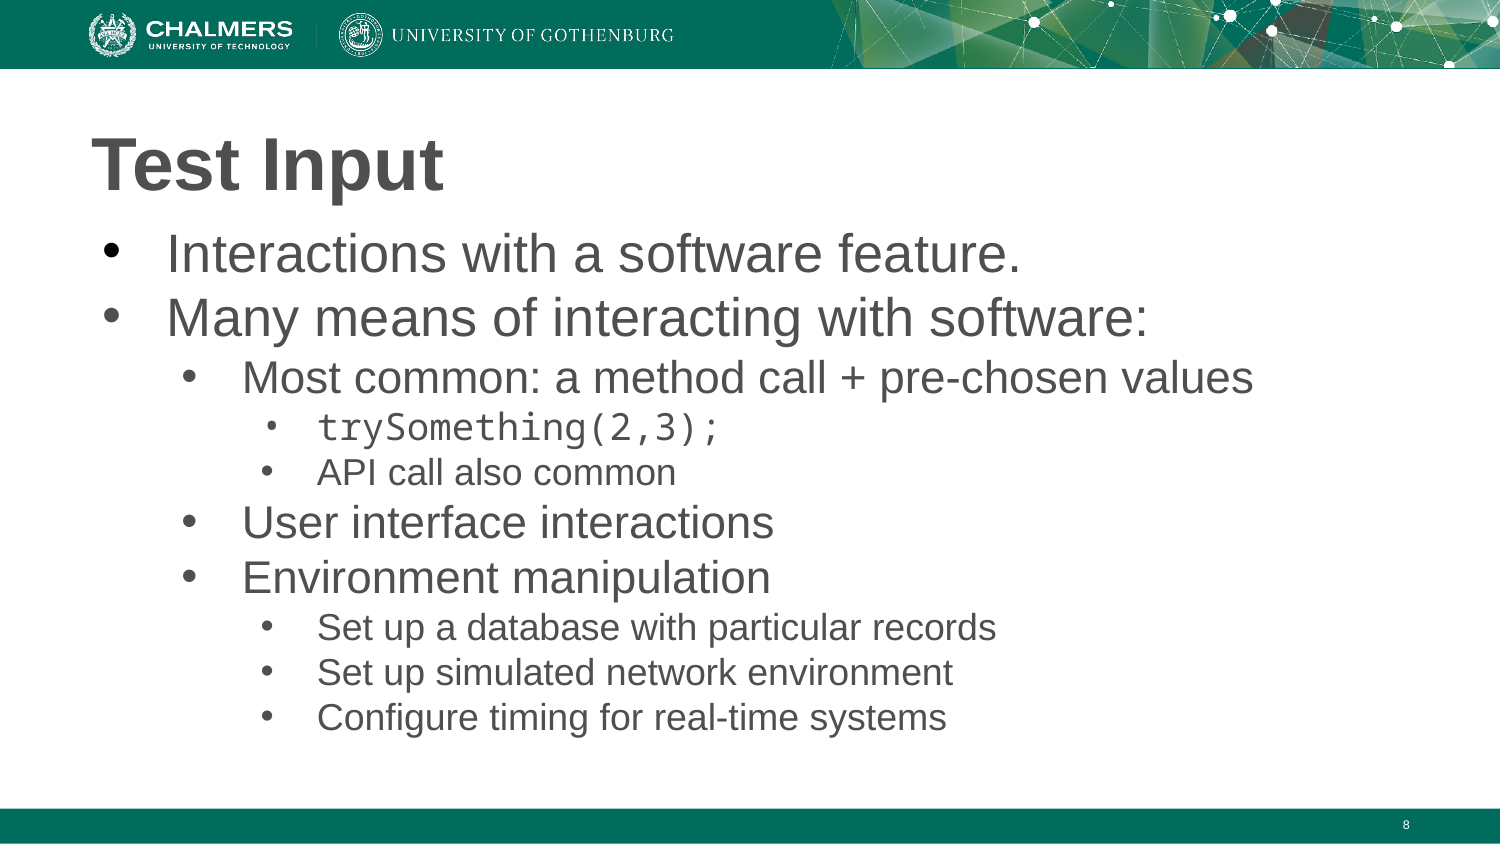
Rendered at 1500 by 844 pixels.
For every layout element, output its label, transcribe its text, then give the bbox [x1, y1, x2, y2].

picture [64, 0, 696, 85]
list Interactions with a software feature. Many means of interacting with software: Most common: a method call + pre-chosen values trySomething(2,3); API call also common User interface interactions Environment manipulation Set up a database with particular records Set up simulated network environment Configure timing for real-time systems [76, 210, 1425, 782]
slide_number ‹#› [1074, 809, 1425, 844]
picture [759, 0, 1500, 68]
title Test Input [76, 100, 1425, 210]
